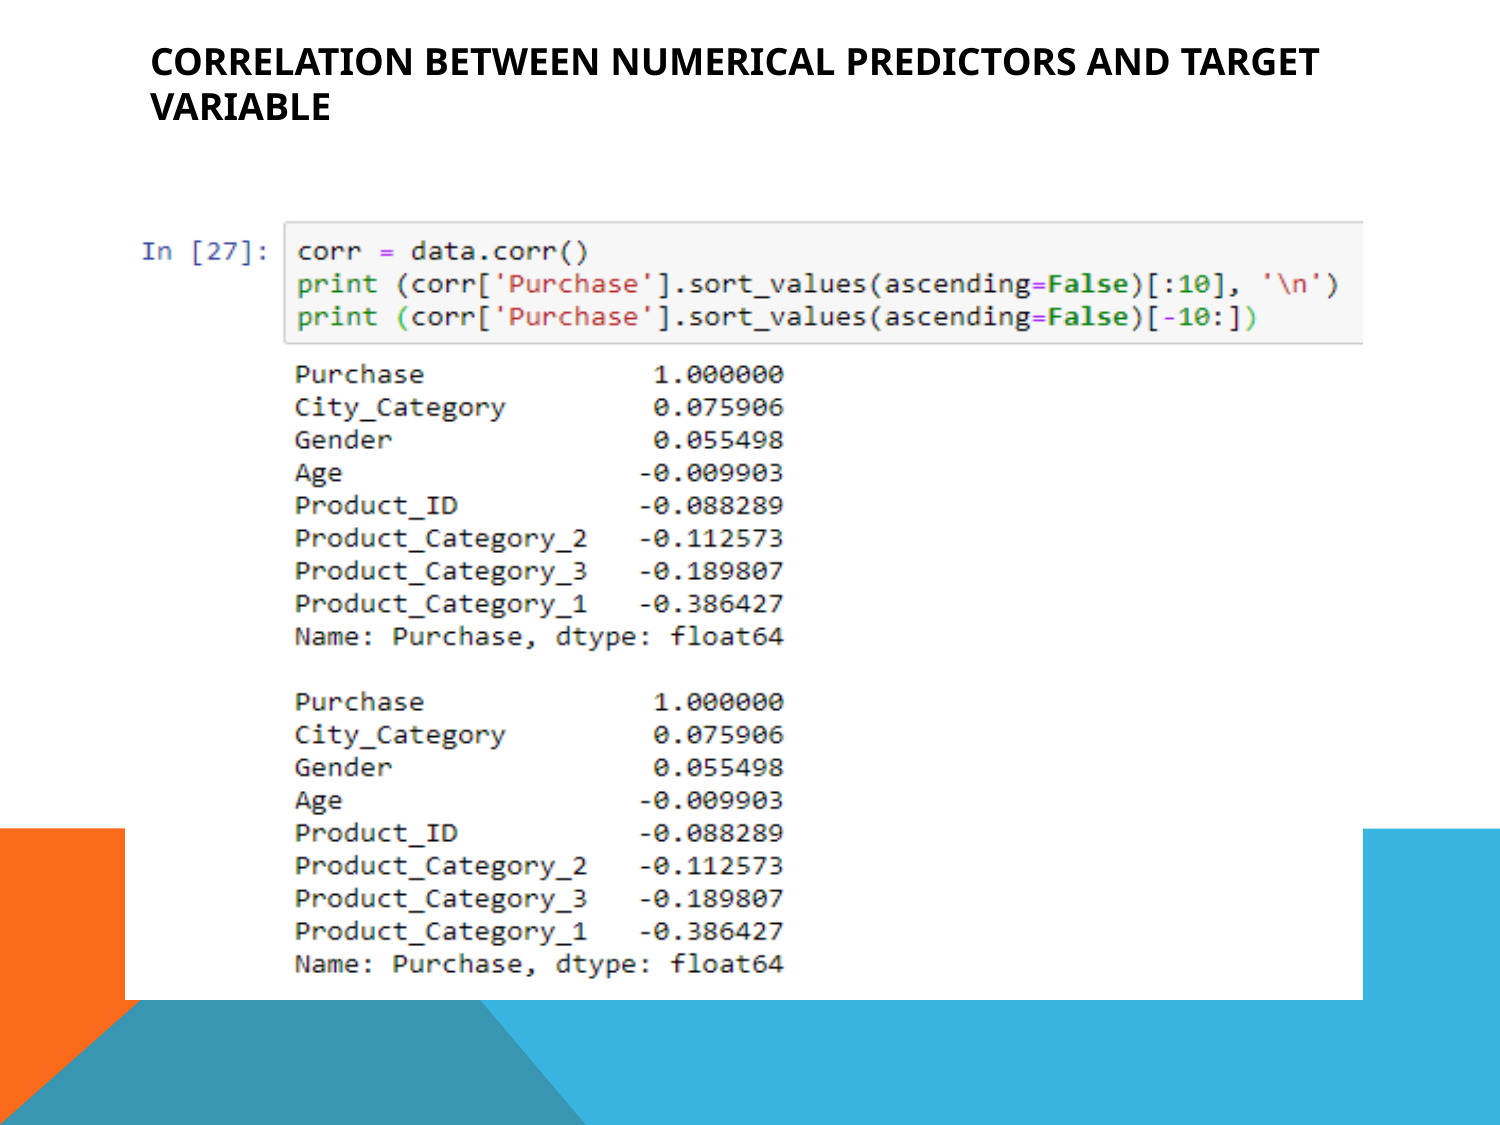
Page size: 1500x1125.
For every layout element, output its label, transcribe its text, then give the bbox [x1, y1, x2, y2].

title Correlation between Numerical Predictors and Target variable [135, 60, 1369, 150]
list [124, 212, 1363, 1001]
